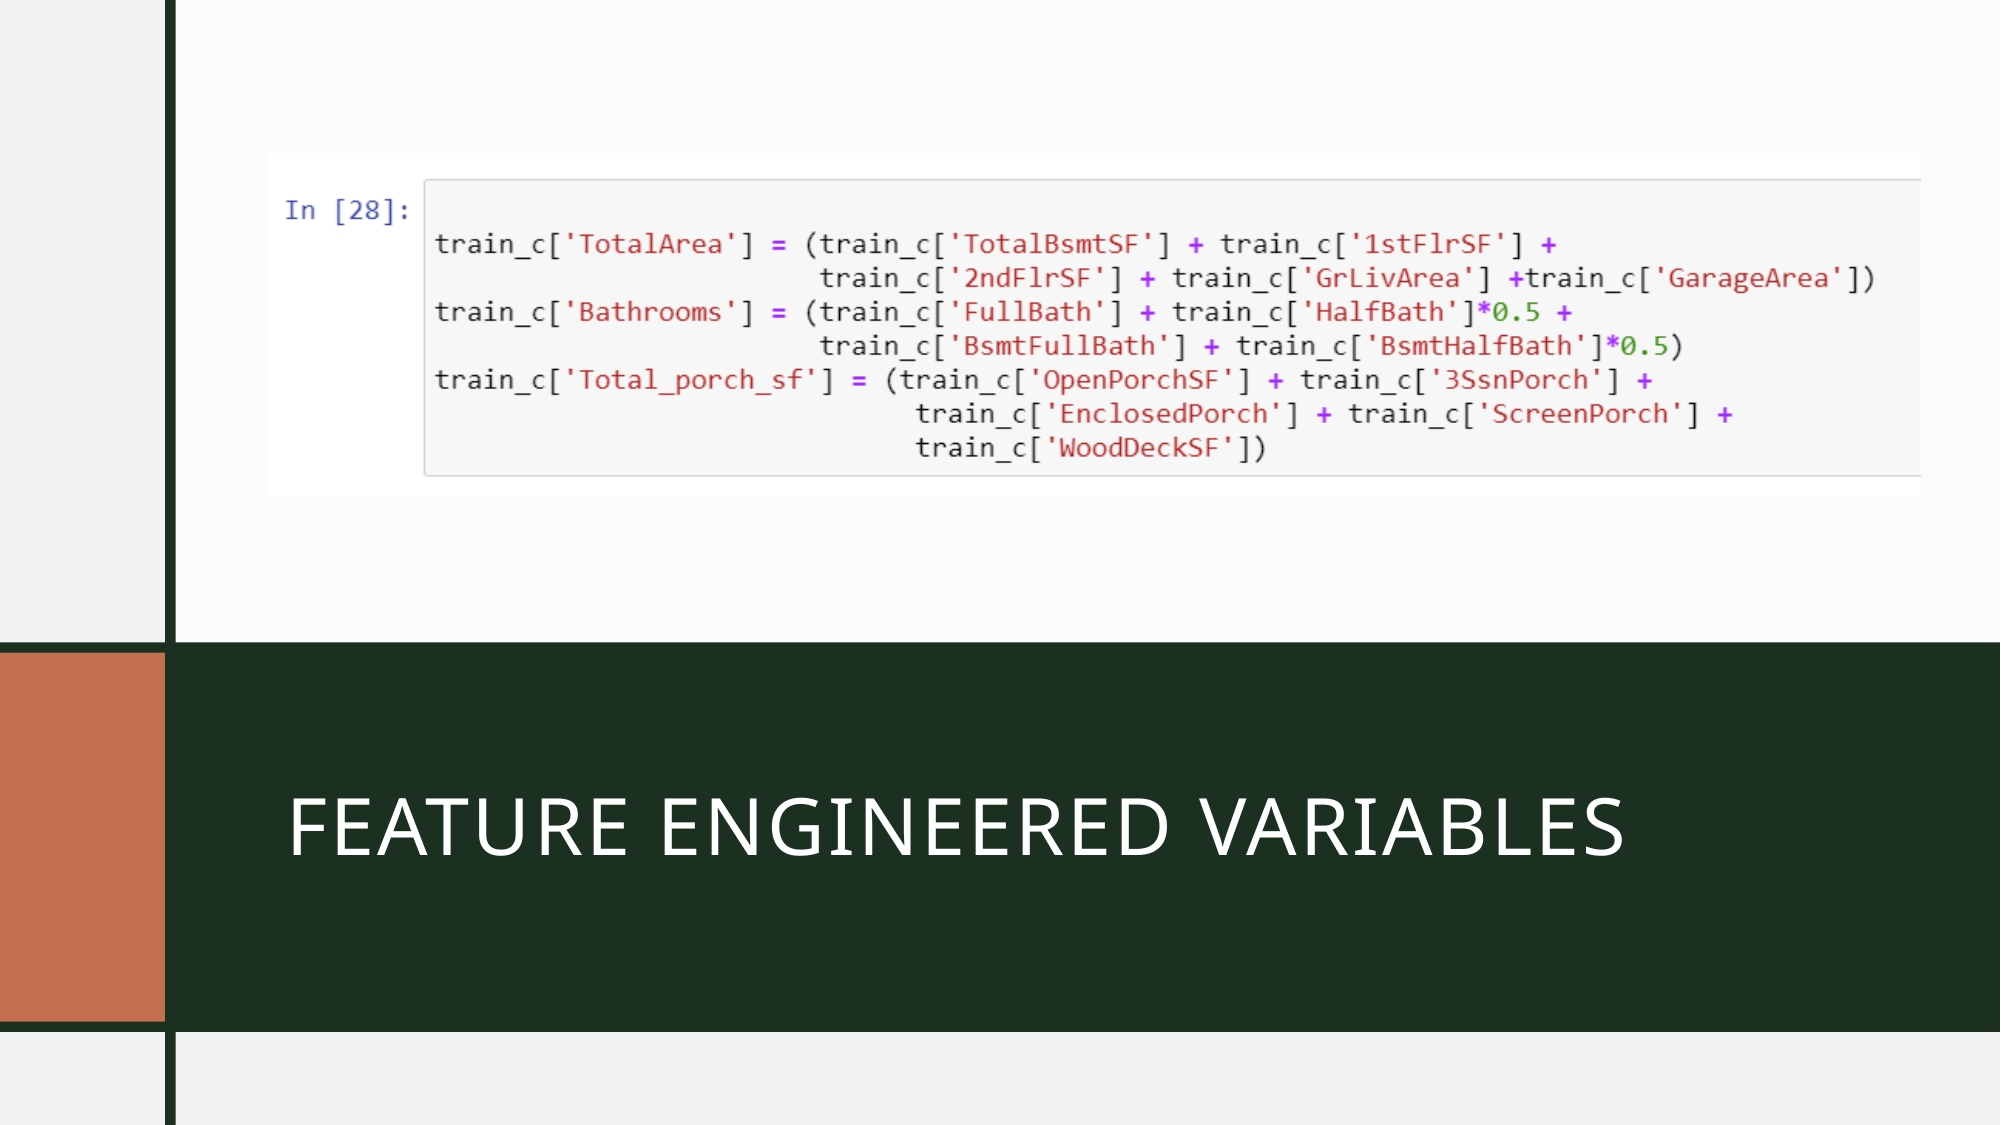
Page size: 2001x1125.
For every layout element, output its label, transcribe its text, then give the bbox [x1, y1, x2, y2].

title Feature Engineered Variables [268, 681, 1775, 887]
text_box [0, 641, 164, 652]
text_box [0, 0, 164, 641]
text_box [177, 641, 2000, 1033]
text_box [0, 1033, 164, 1125]
text_box [0, 1023, 164, 1033]
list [267, 153, 1921, 497]
text_box [0, 652, 164, 1023]
text_box [164, 0, 177, 1125]
text_box [177, 1033, 2000, 1125]
text_box [177, 0, 2000, 641]
